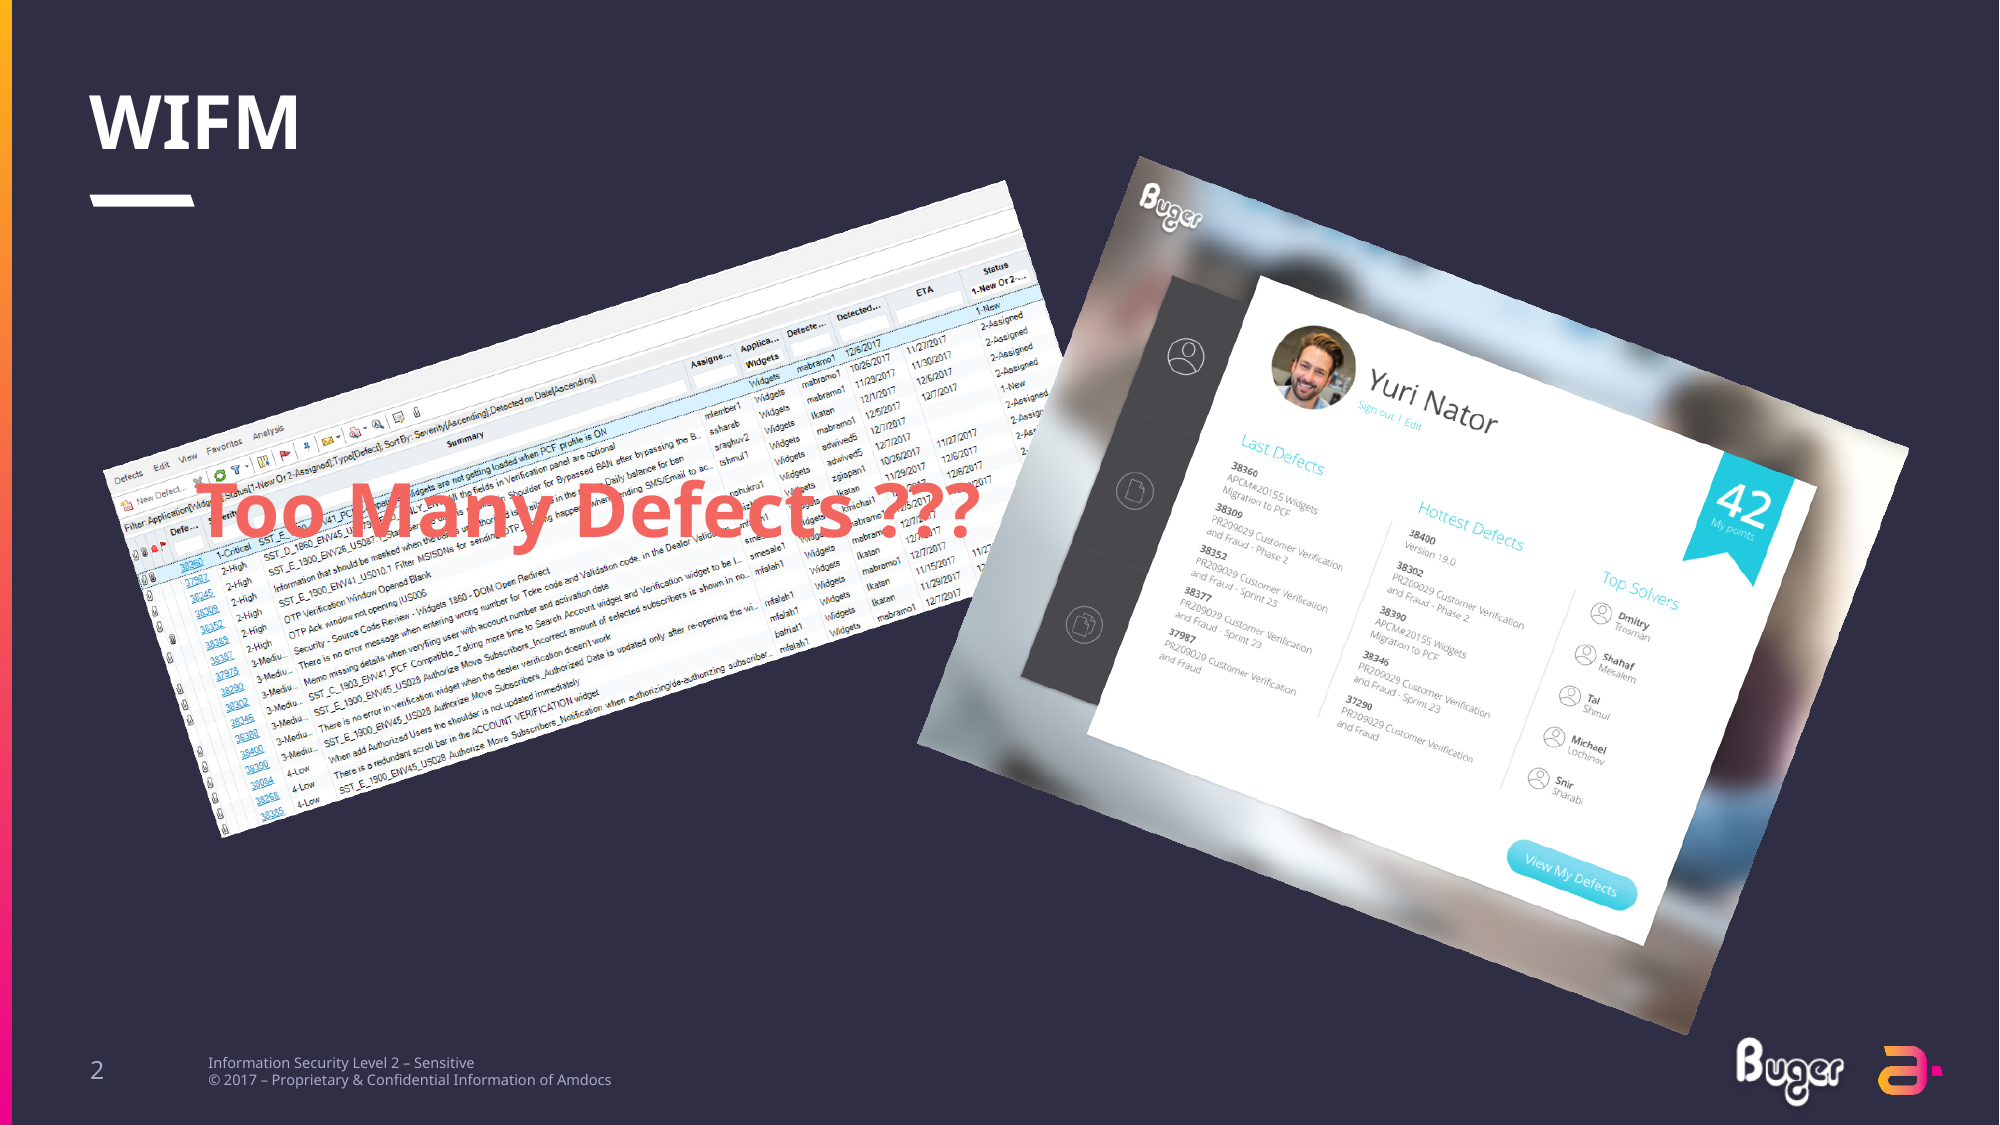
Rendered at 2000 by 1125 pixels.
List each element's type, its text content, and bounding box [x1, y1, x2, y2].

picture [1878, 1046, 1943, 1095]
title WIFM [89, 73, 1909, 165]
picture [104, 156, 1908, 1035]
picture [1731, 1034, 1850, 1115]
